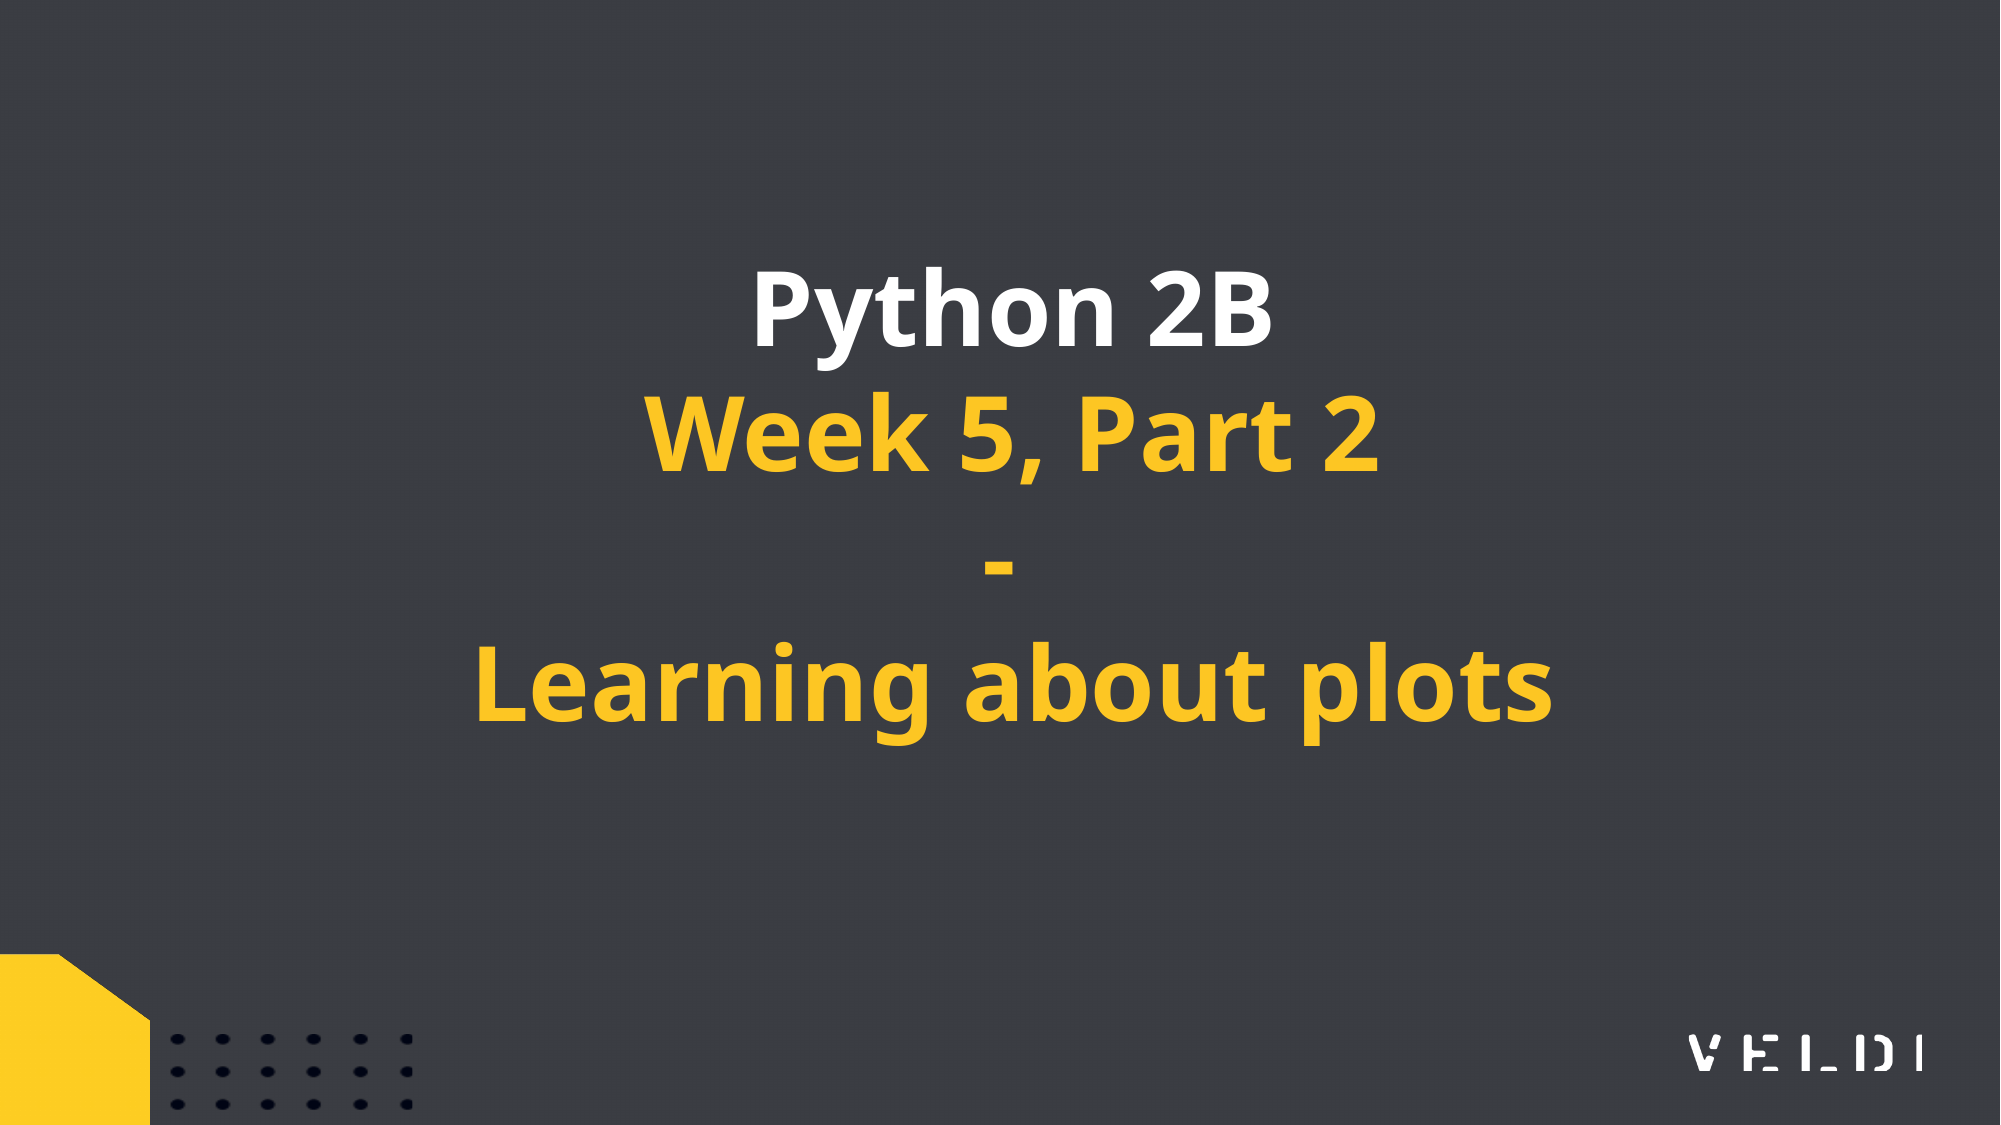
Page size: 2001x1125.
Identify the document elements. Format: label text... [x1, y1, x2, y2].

text_box Python 2B Week 5, Part 2 - Learning about plots [362, 349, 1664, 636]
